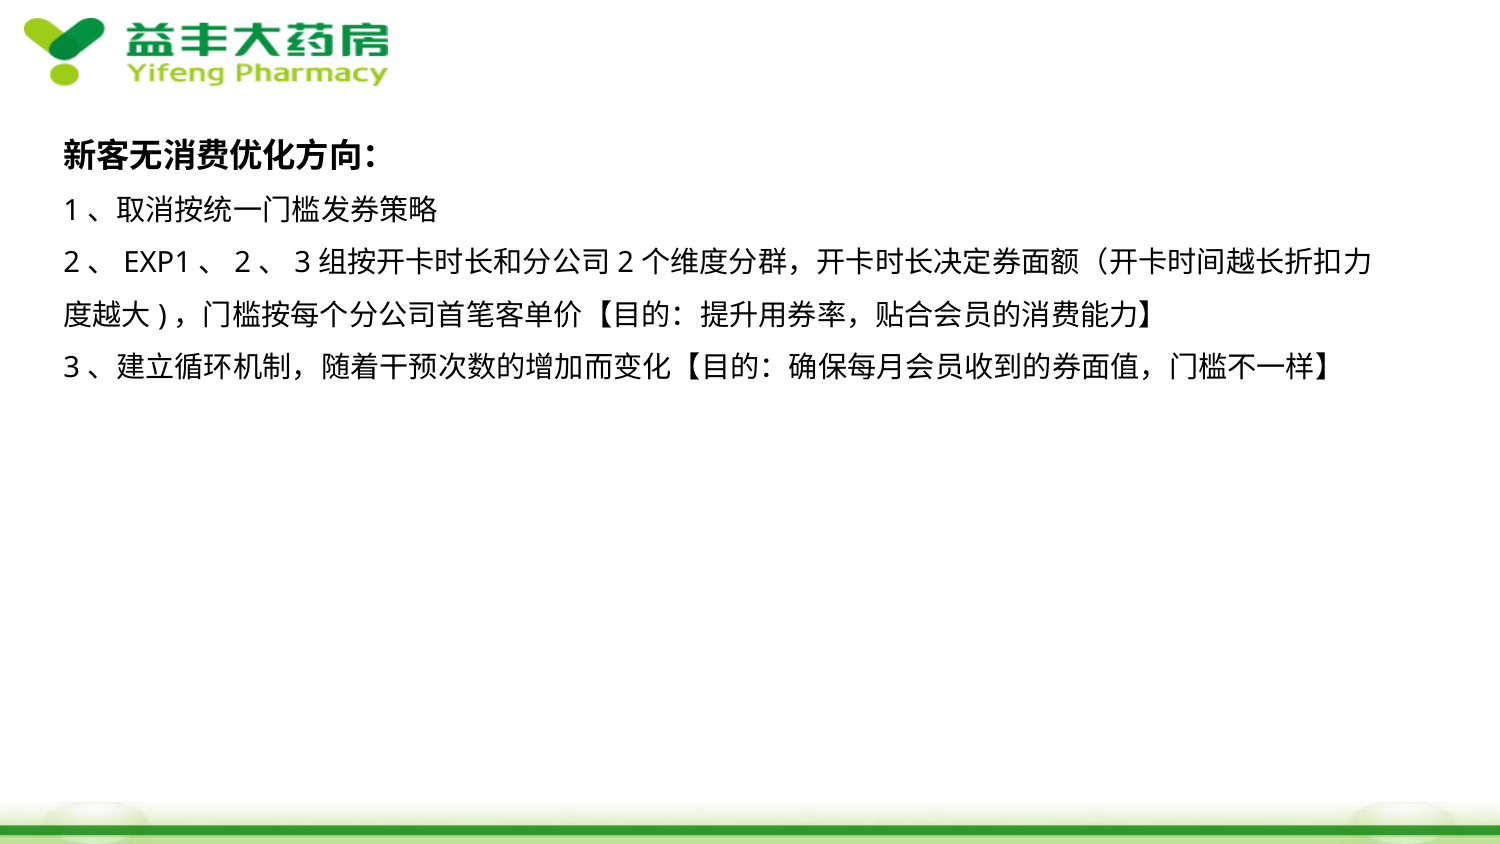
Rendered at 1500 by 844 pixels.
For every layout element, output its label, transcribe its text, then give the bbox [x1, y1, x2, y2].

text_box 新客无消费优化方向： 1、取消按统一门槛发券策略 2、EXP1、2、3组按开卡时长和分公司2个维度分群，开卡时长决定券面额（开卡时间越长折扣力度越大)，门槛按每个分公司首笔客单价【目的：提升用券率，贴合会员的消费能力】 3、建立循环机制，随着干预次数的增加而变化【目的：确保每月会员收到的券面值，门槛不一样】 [48, 126, 1402, 444]
picture [24, 18, 388, 86]
picture [0, 802, 1500, 844]
